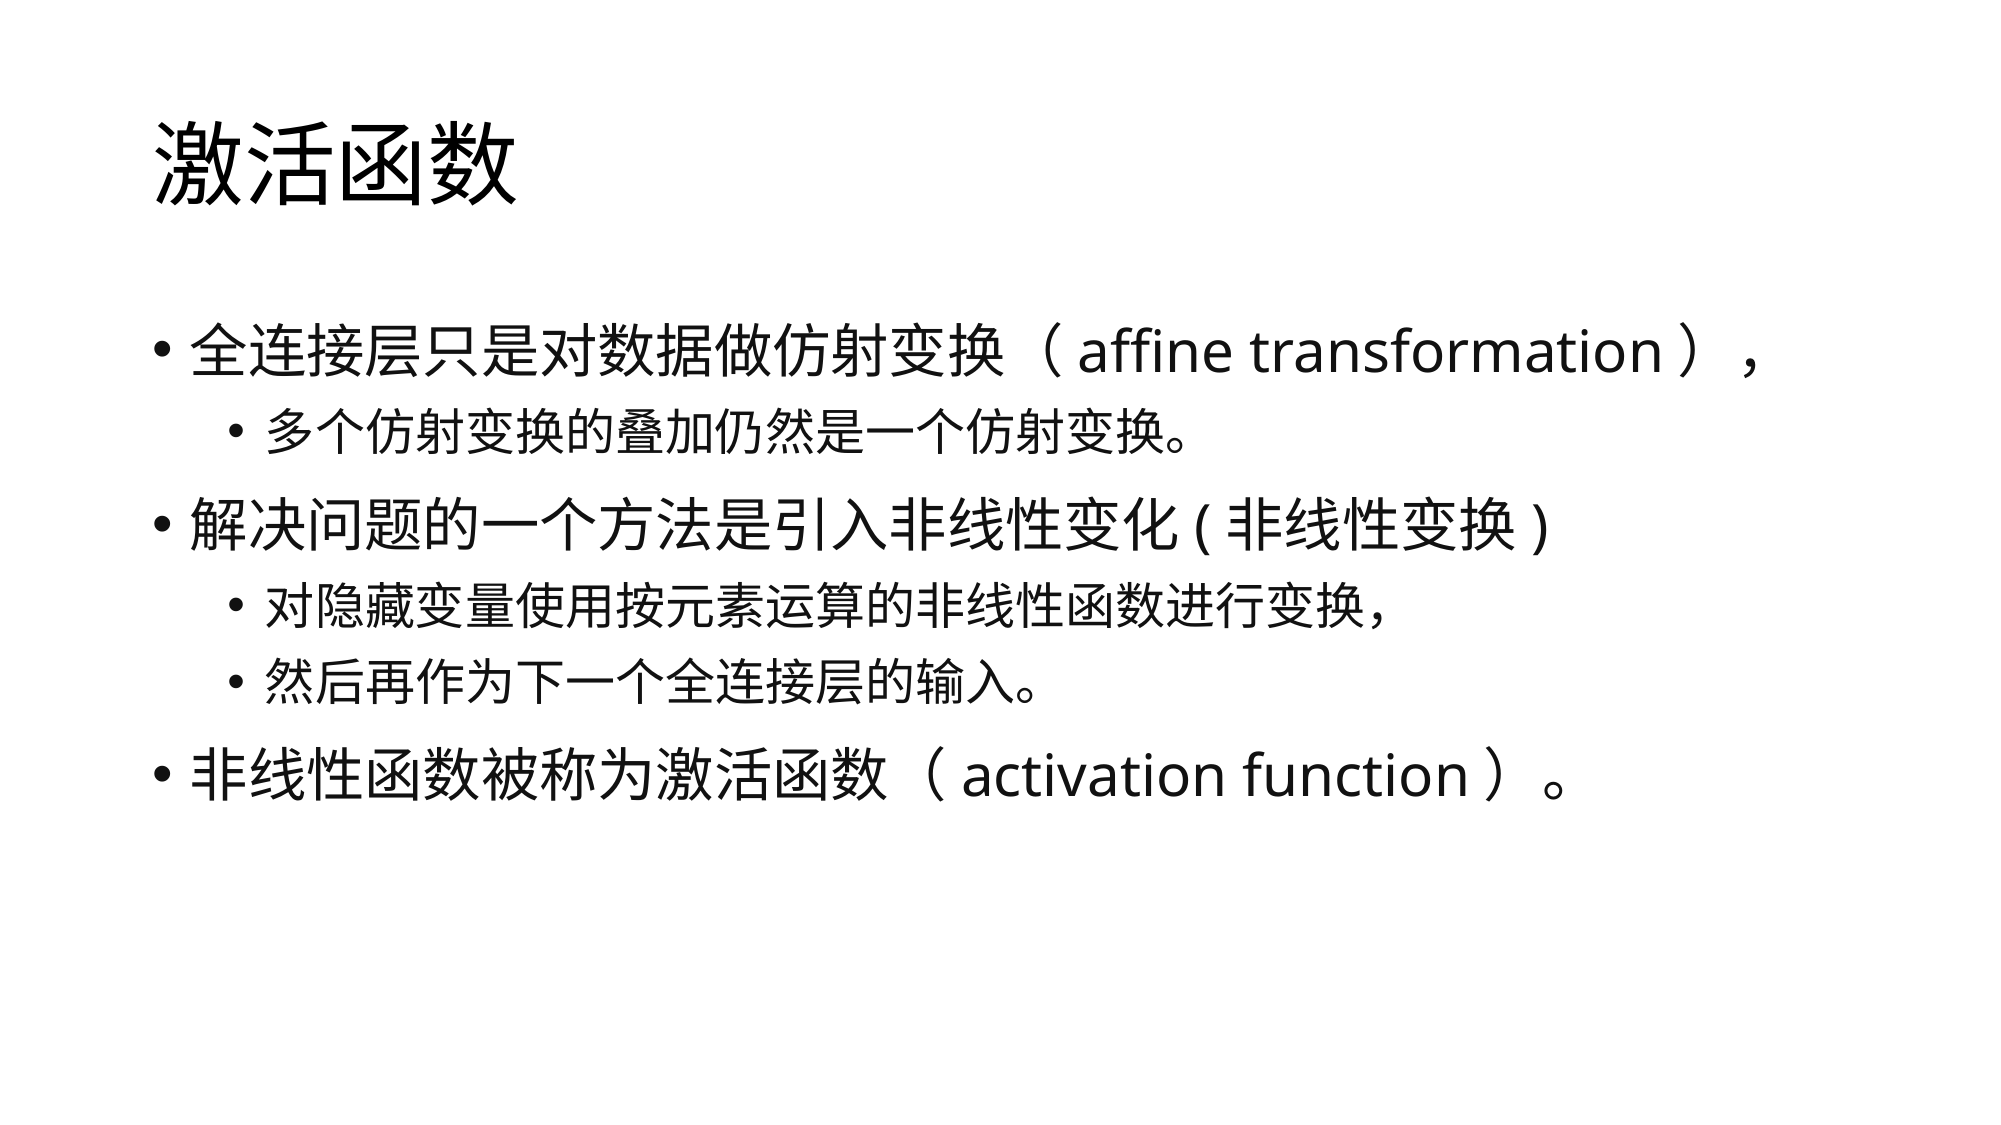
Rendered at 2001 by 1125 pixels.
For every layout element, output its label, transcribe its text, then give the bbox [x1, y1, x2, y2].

list 全连接层只是对数据做仿射变换（affine transformation）， 多个仿射变换的叠加仍然是一个仿射变换。 解决问题的一个方法是引入非线性变化(非线性变换) 对隐藏变量使用按元素运算的非线性函数进行变换， 然后再作为下一个全连接层的输入。 非线性函数被称为激活函数（activation function）。 [137, 299, 1863, 1014]
title 激活函数 [137, 59, 1863, 278]
